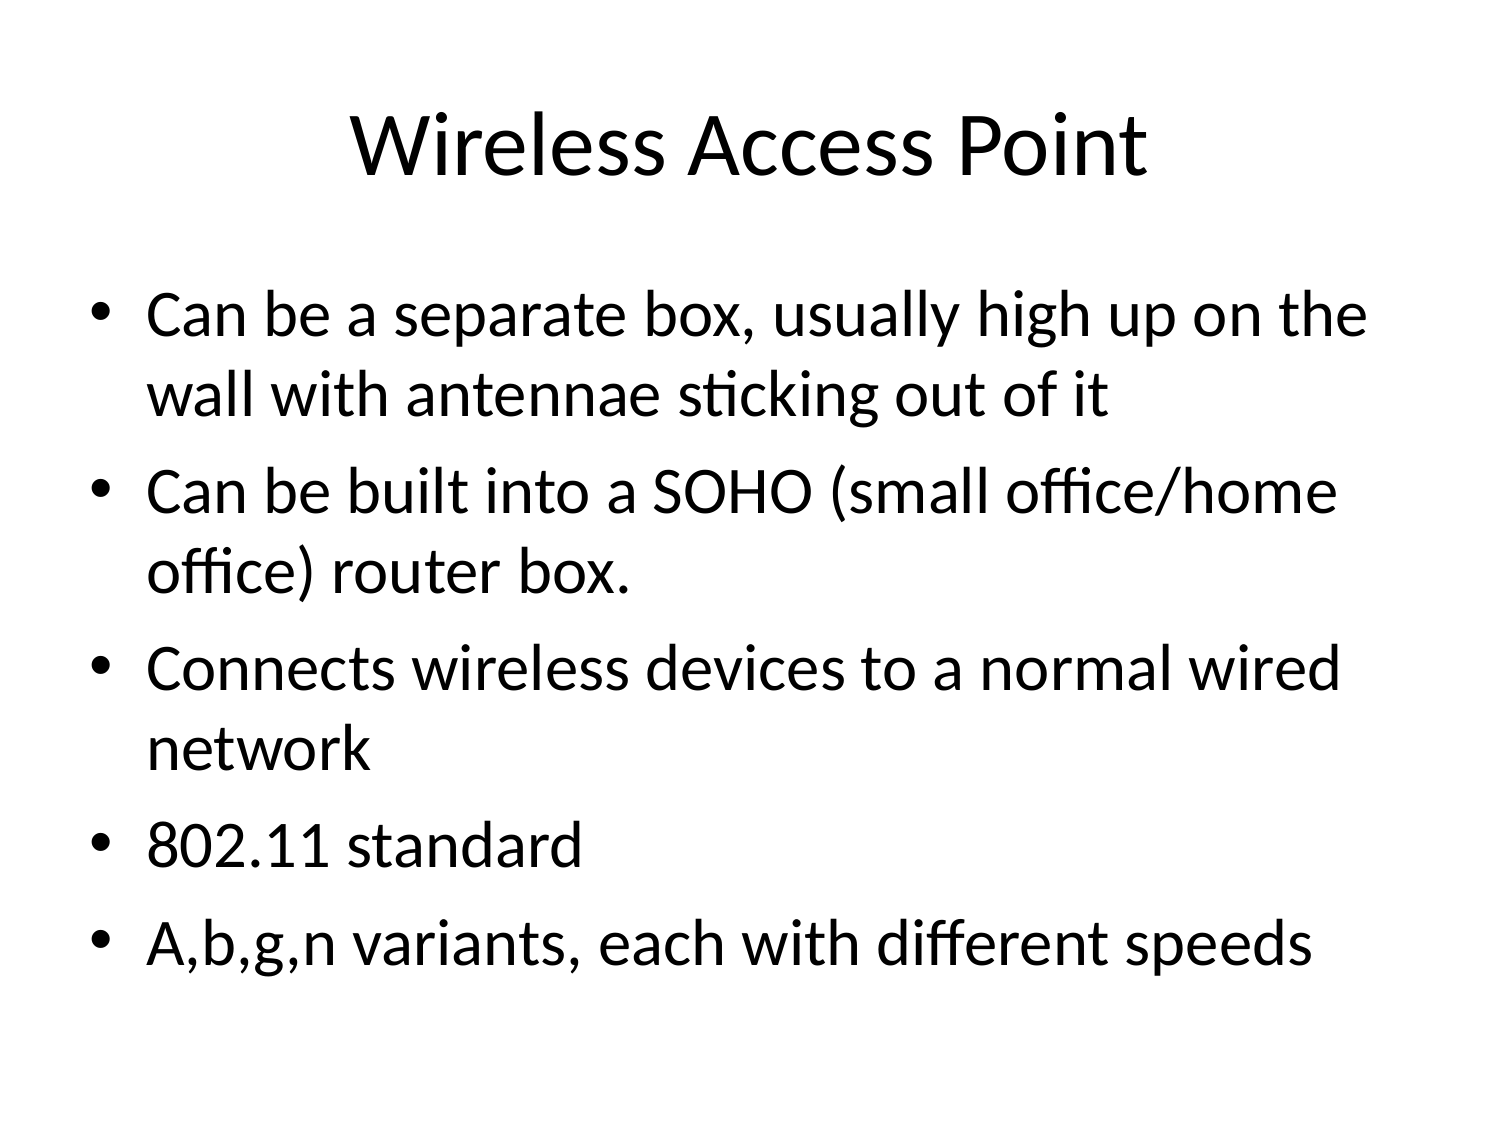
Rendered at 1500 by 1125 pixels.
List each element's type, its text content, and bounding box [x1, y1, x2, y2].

text_box Can be a separate box, usually high up on the wall with antennae sticking out of it Can be built into a SOHO (small office/home office) router box. Connects wireless devices to a normal wired network 802.11 standard A,b,g,n variants, each with different speeds [75, 262, 1425, 1005]
text_box Wireless Access Point [75, 45, 1425, 233]
